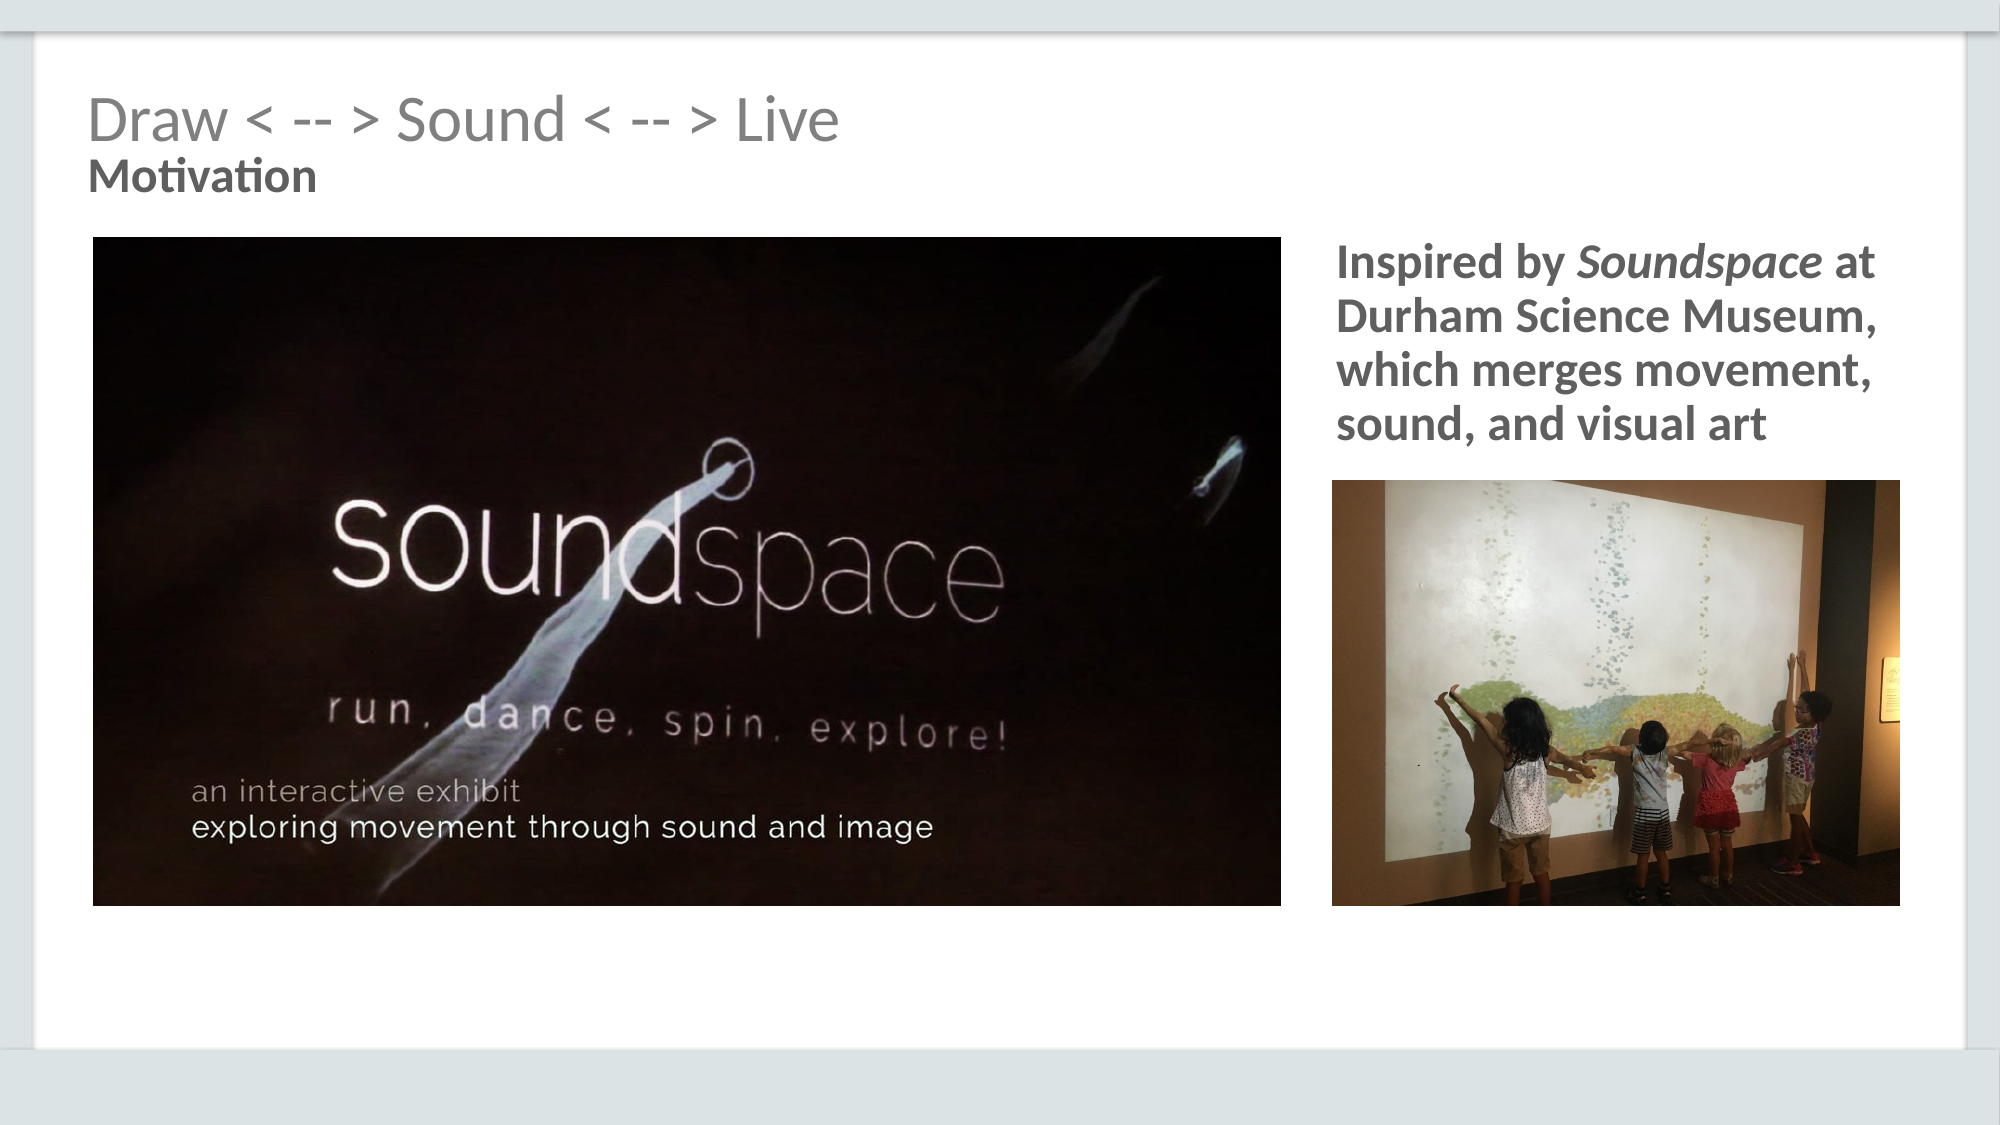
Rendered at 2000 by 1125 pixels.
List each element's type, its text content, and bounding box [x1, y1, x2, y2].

list Inspired by Soundspace at Durham Science Museum, which merges movement, sound, and visual art [1336, 235, 1912, 448]
title Draw < -- > Sound < -- > Live Motivation [87, 73, 1913, 220]
picture [92, 237, 1281, 906]
picture [1332, 479, 1900, 906]
